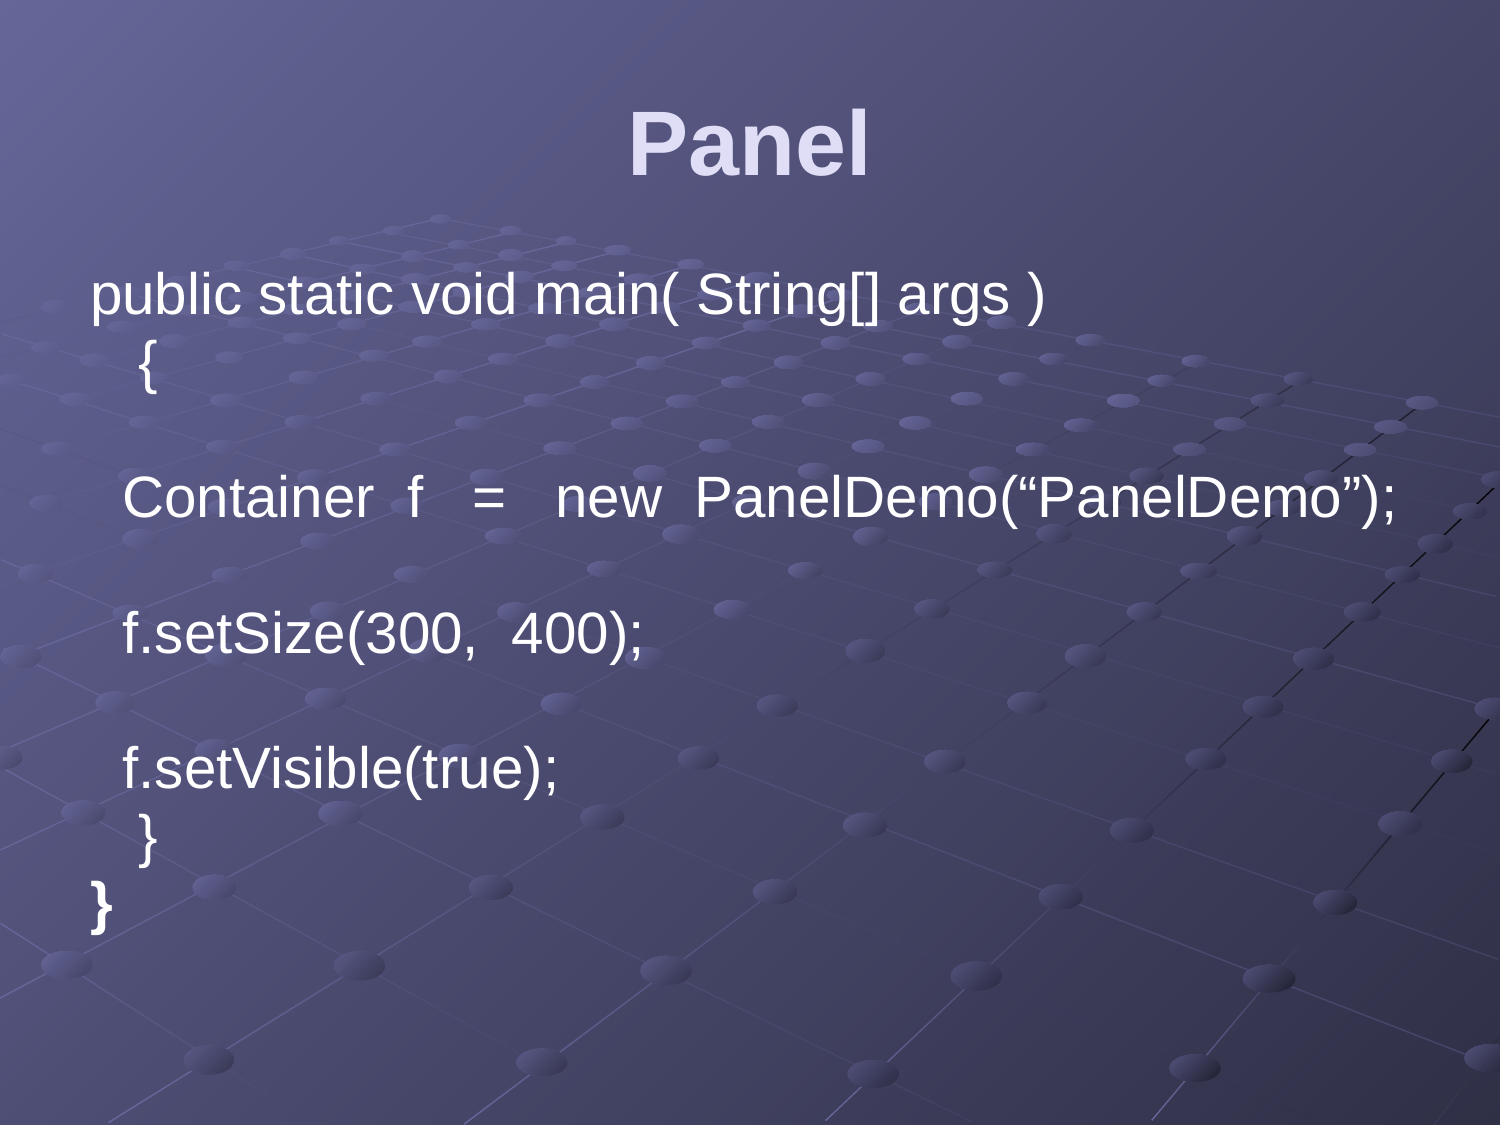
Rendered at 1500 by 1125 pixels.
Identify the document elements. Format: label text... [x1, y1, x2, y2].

list public static void main( String[] args ) { Container f = new PanelDemo(“PanelDemo”); f.setSize(300, 400); f.setVisible(true); } } [75, 262, 1425, 1007]
title Panel [75, 45, 1425, 233]
